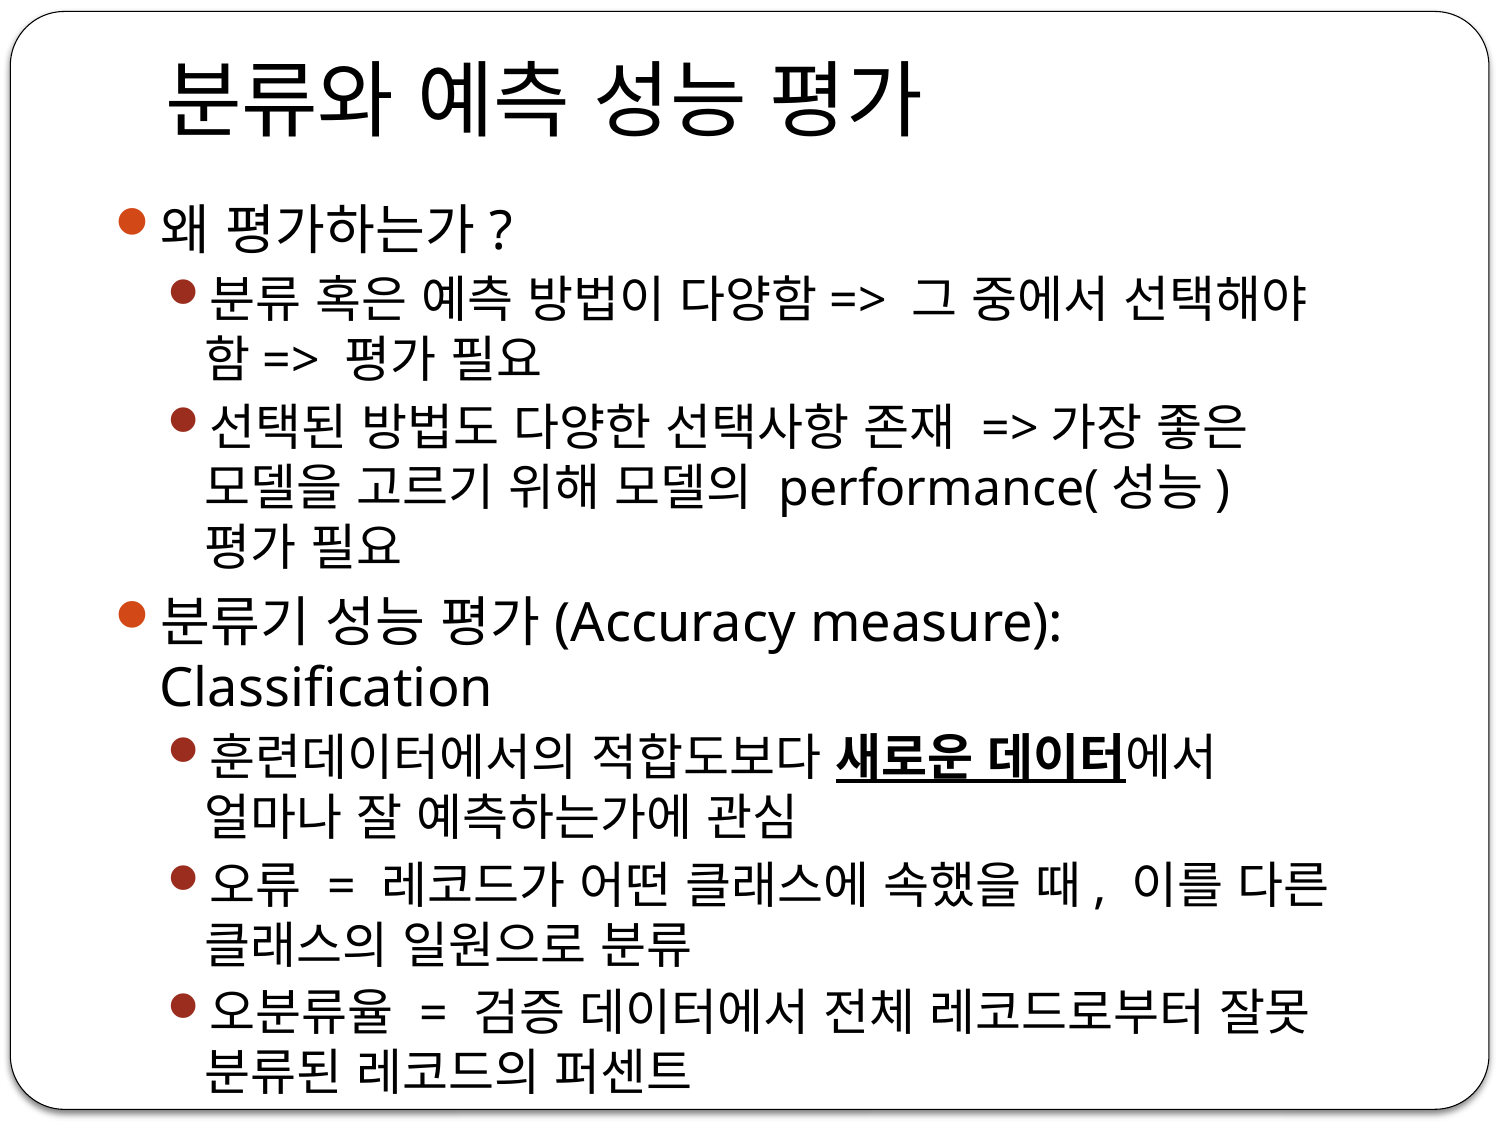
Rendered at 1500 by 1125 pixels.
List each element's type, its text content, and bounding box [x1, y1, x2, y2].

list 왜 평가하는가? 분류 혹은 예측 방법이 다양함=> 그 중에서 선택해야 함=> 평가 필요 선택된 방법도 다양한 선택사항 존재 =>가장 좋은 모델을 고르기 위해 모델의 performance(성능) 평가 필요 분류기 성능 평가(Accuracy measure): Classification 훈련데이터에서의 적합도보다 새로운 데이터에서 얼마나 잘 예측하는가에 관심 오류 = 레코드가 어떤 클래스에 속했을 때, 이를 다른 클래스의 일원으로 분류 오분류율 = 검증 데이터에서 전체 레코드로부터 잘못 분류된 레코드의 퍼센트 [99, 187, 1375, 838]
title 분류와 예측 성능 평가 [150, 45, 1425, 163]
